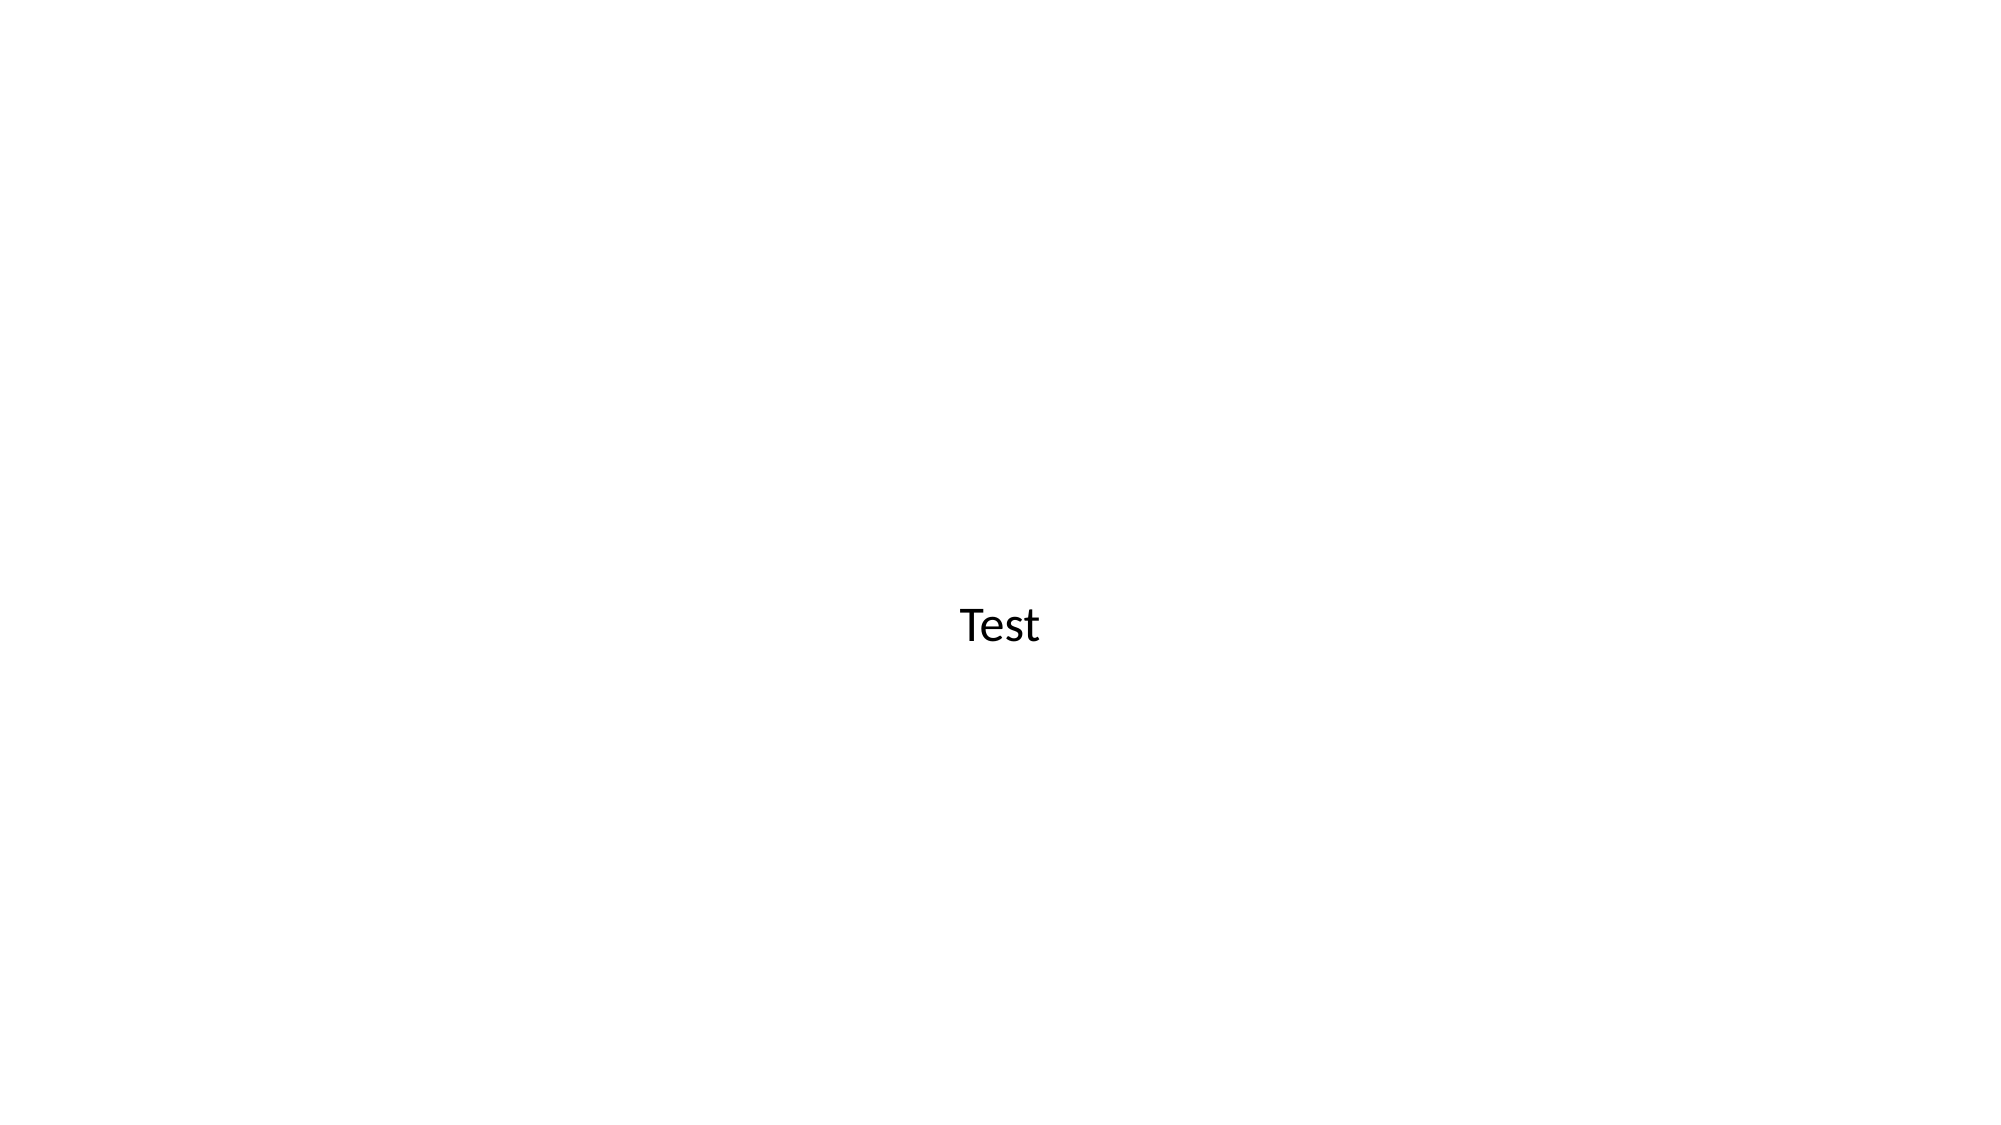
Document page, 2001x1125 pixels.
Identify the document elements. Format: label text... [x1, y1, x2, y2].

subtitle Test [249, 590, 1750, 863]
